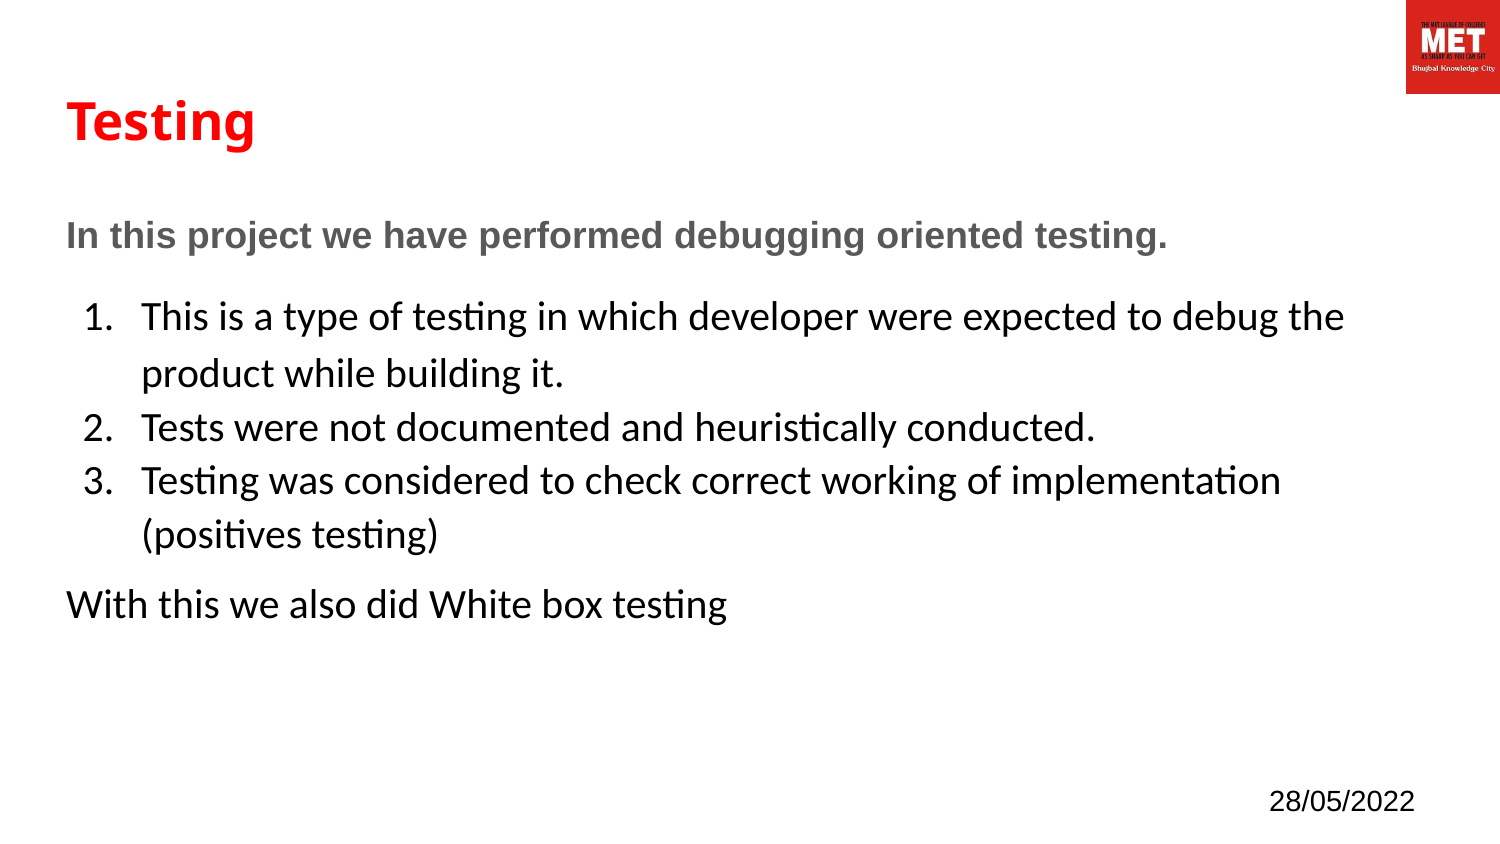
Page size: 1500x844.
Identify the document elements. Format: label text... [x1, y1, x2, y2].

picture [1406, 0, 1500, 94]
text_box 28/05/2022 [1254, 767, 1500, 832]
title Testing [51, 72, 1449, 167]
list In this project we have performed debugging oriented testing. This is a type of testing in which developer were expected to debug the product while building it. Tests were not documented and heuristically conducted. Testing was considered to check correct working of implementation (positives testing) With this we also did White box testing [51, 189, 1449, 750]
